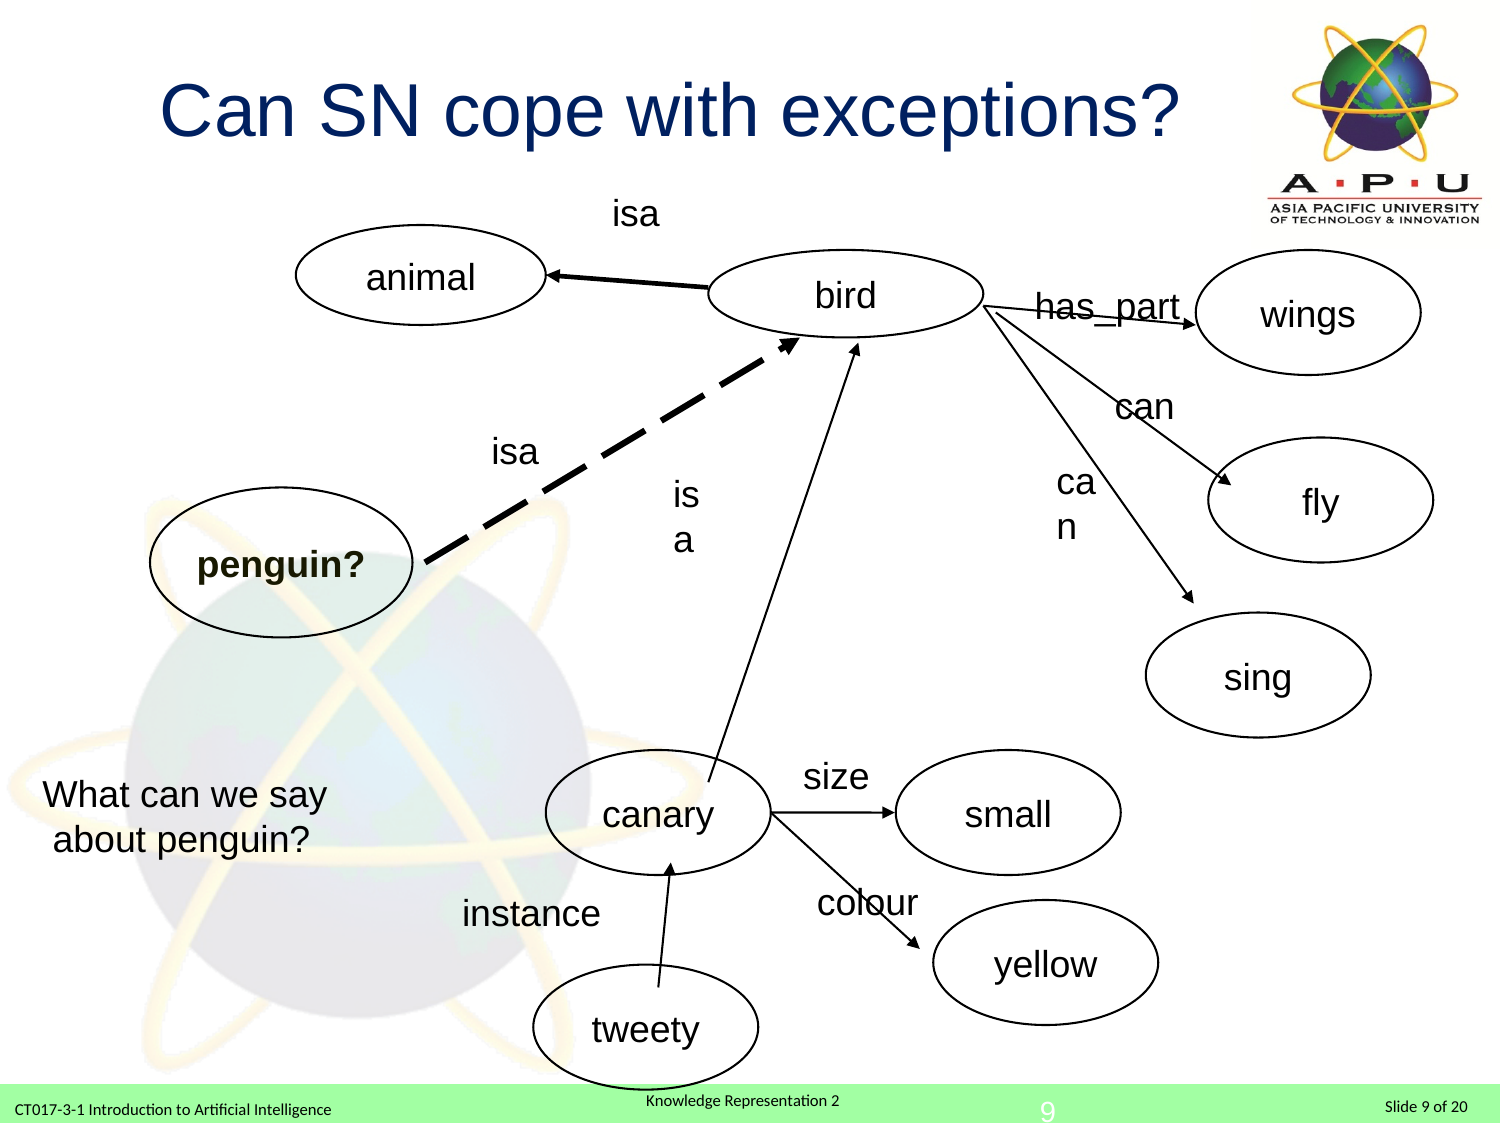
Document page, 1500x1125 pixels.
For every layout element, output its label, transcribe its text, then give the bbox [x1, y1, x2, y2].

text_box penguin? [150, 487, 290, 638]
title Can SN cope with exceptions? [33, 37, 1309, 175]
picture [1251, 0, 1500, 249]
text_box What can we say about penguin? [27, 762, 290, 868]
footer 9 [1025, 1086, 1500, 1125]
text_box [295, 181, 1434, 1090]
